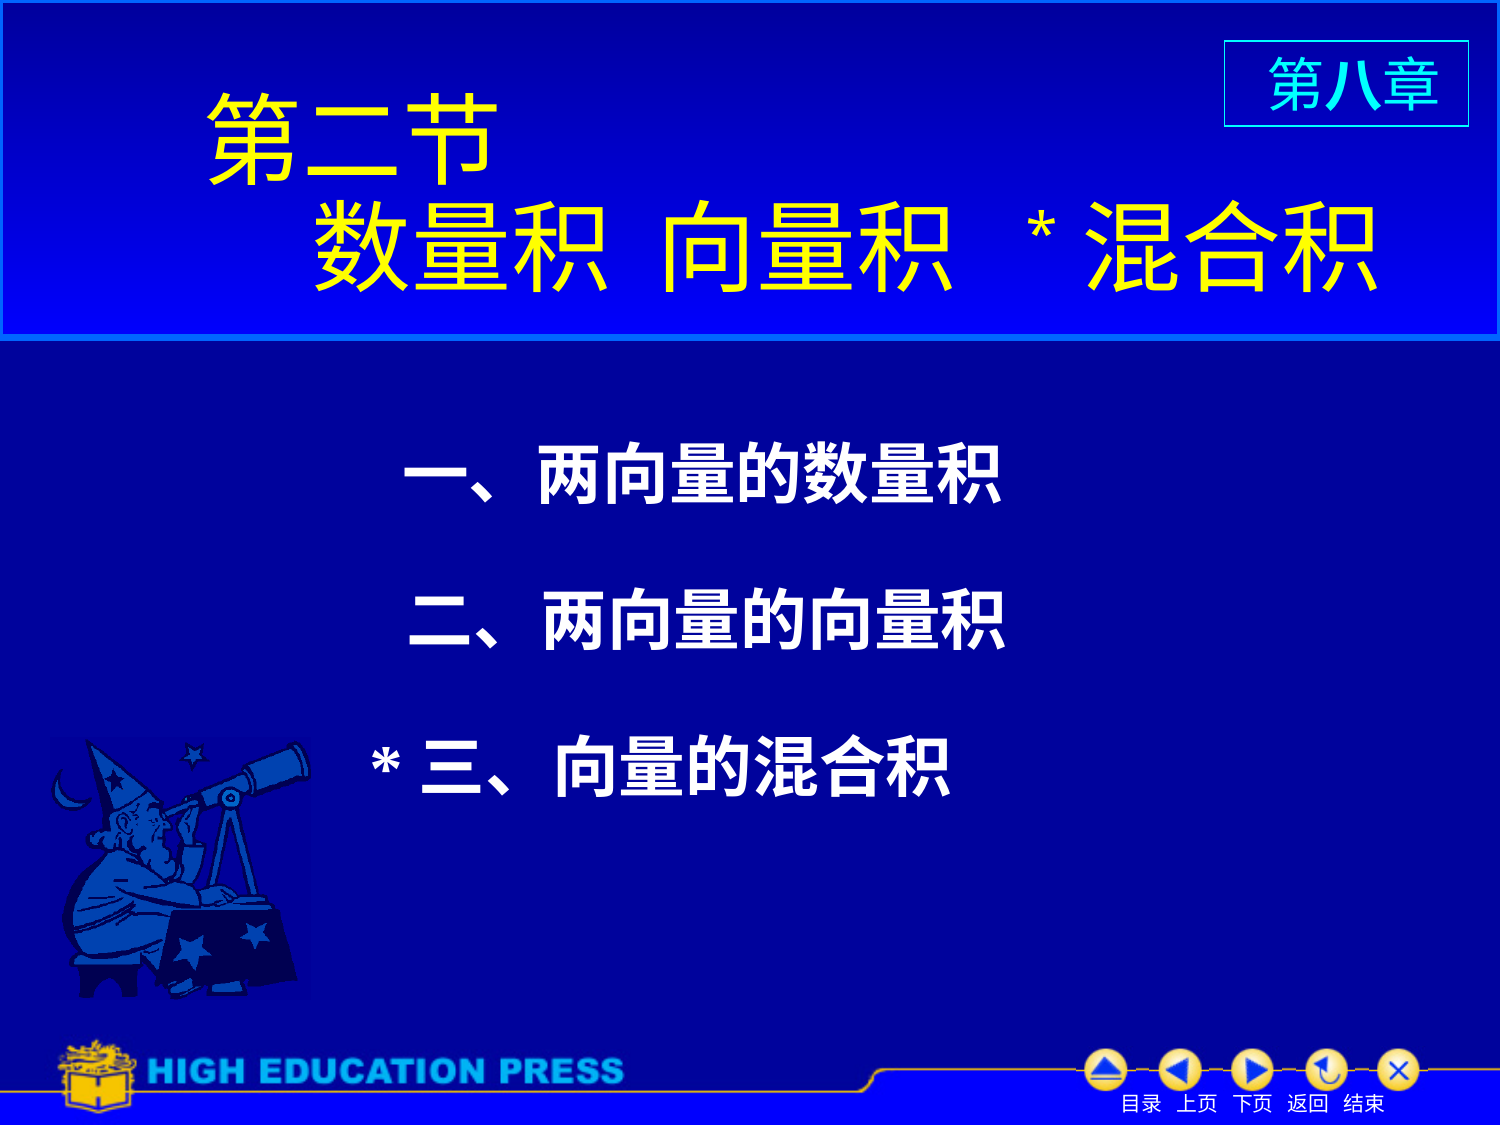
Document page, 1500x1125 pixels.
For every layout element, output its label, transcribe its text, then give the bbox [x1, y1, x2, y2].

title 第二节 [187, 62, 538, 213]
picture [0, 338, 1500, 1125]
text_box 二、两向量的向量积 [392, 570, 1099, 666]
text_box 数量积 向量积 *混合积 [296, 177, 1397, 312]
text_box *三、向量的混合积 [354, 717, 1059, 813]
text_box [0, 0, 1500, 338]
text_box 一、两向量的数量积 [387, 424, 1100, 520]
text_box 第八章 [1224, 41, 1469, 126]
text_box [49, 737, 312, 1001]
